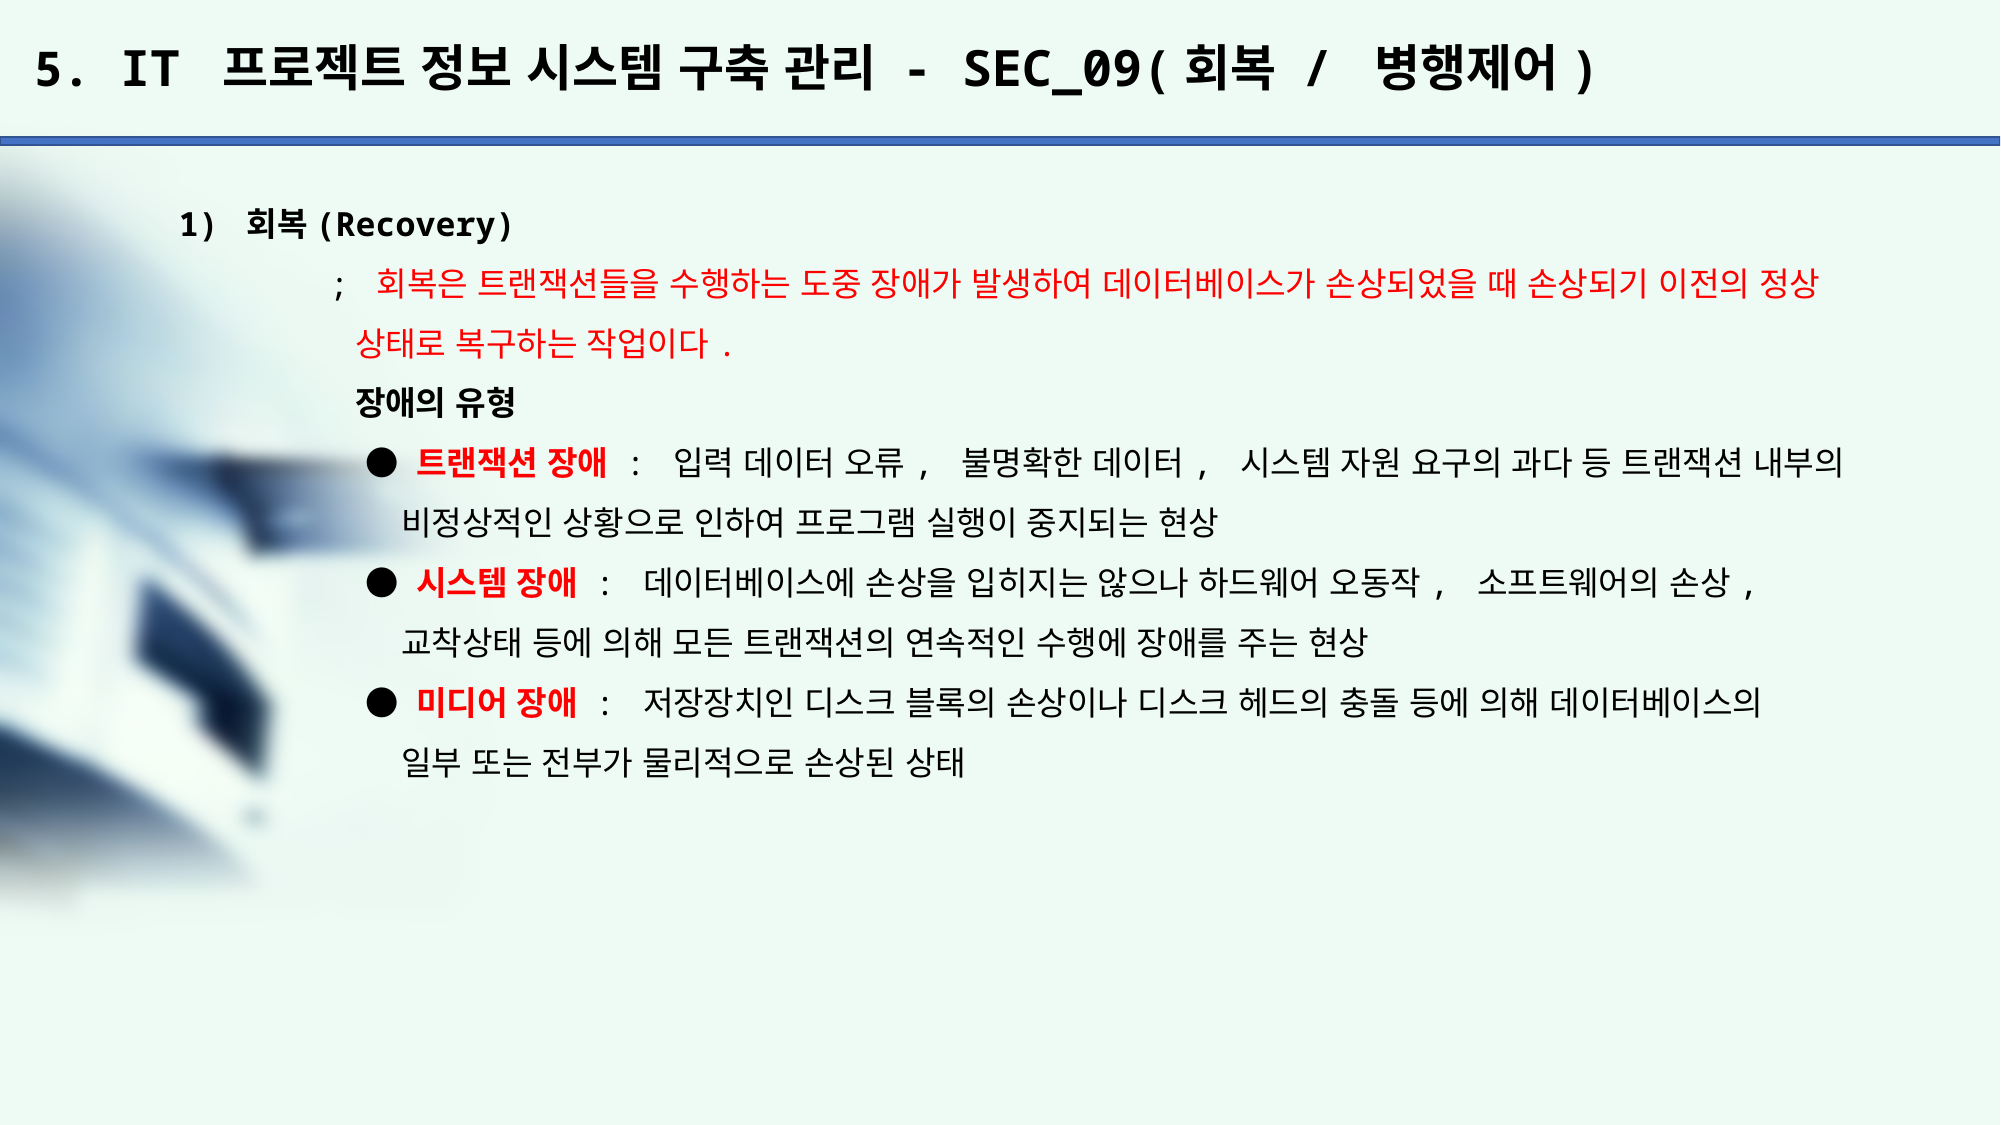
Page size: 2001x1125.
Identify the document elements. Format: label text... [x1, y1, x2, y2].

picture [0, 146, 2000, 1125]
text_box 1) 회복(Recovery) ; 회복은 트랜잭션들을 수행하는 도중 장애가 발생하여 데이터베이스가 손상되었을 때 손상되기 이전의 정상 상태로 복구하는 작업이다. 장애의 유형 ● 트랜잭션 장애 : 입력 데이터 오류, 불명확한 데이터, 시스템 자원 요구의 과다 등 트랜잭션 내부의 비정상적인 상황으로 인하여 프로그램 실행이 중지되는 현상 ● 시스템 장애 : 데이터베이스에 손상을 입히지는 않으나 하드웨어 오동작, 소프트웨어의 손상, 교착상태 등에 의해 모든 트랜잭션의 연속적인 수행에 장애를 주는 현상 ● 미디어 장애 : 저장장치인 디스크 블록의 손상이나 디스크 헤드의 충돌 등에 의해 데이터베이스의 일부 또는 전부가 물리적으로 손상된 상태 [163, 175, 1969, 790]
title 5. IT 프로젝트 정보 시스템 구축 관리 - SEC_09(회복 / 병행제어) [19, 14, 1922, 126]
picture [0, 0, 2000, 136]
